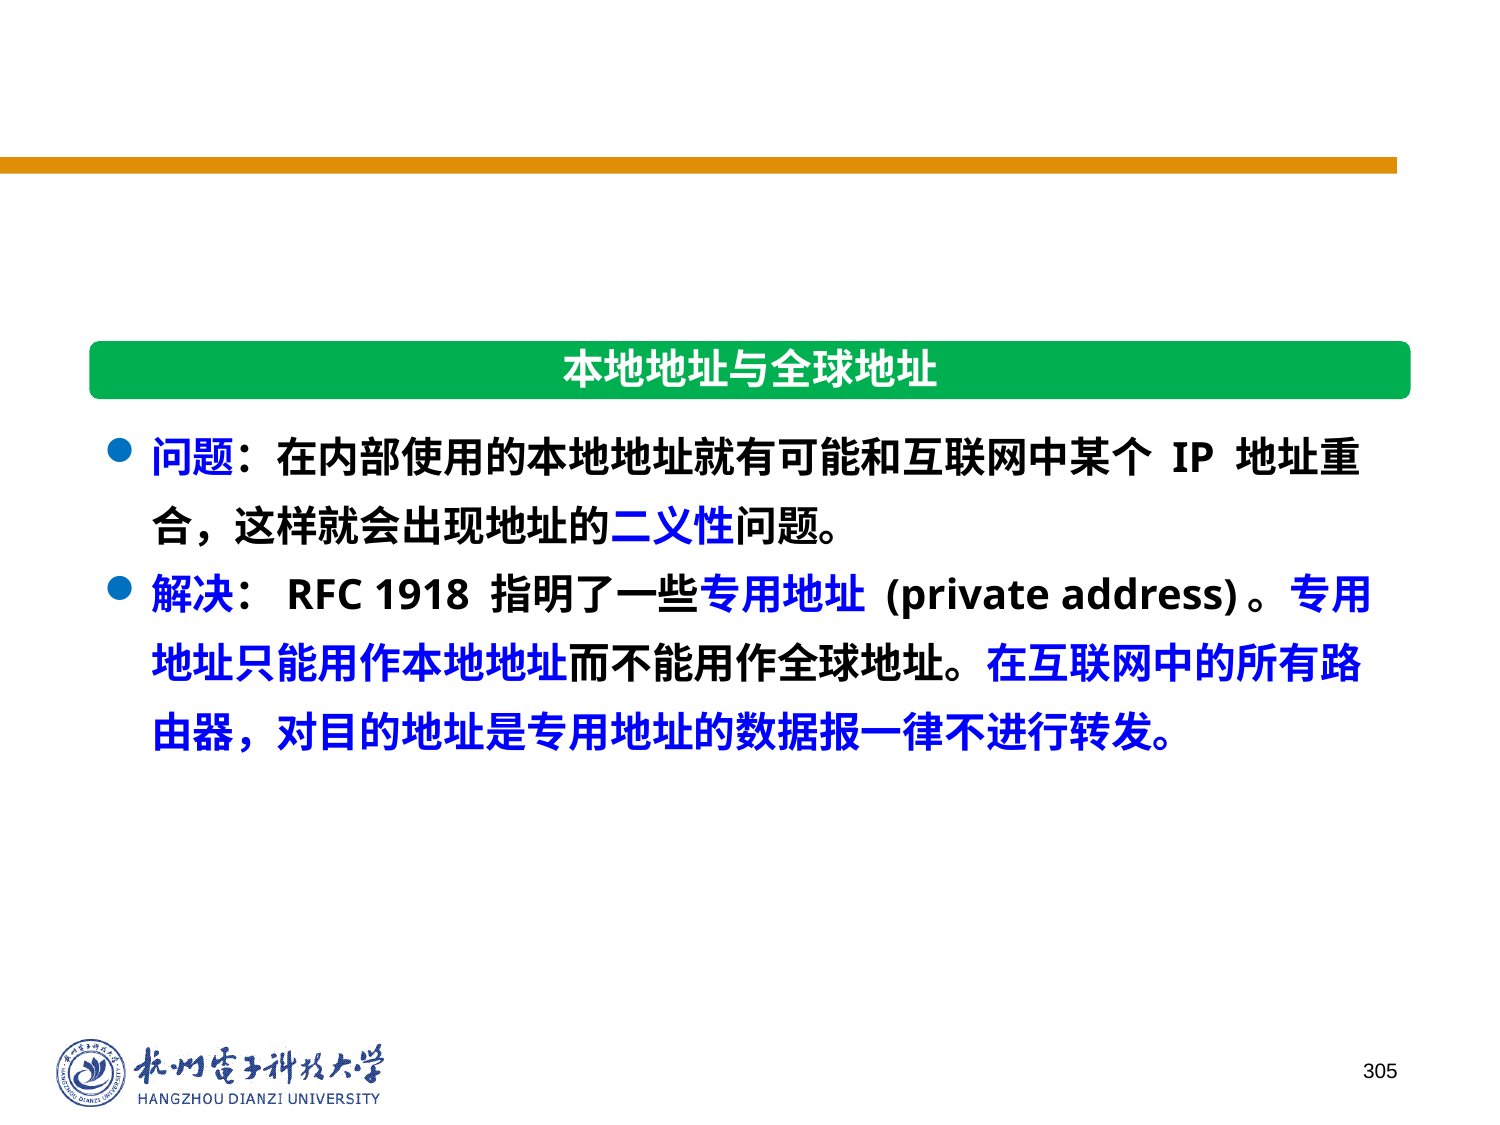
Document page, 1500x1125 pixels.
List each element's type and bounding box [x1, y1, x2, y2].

text_box [89, 335, 1411, 401]
text_box [89, 404, 1411, 763]
picture [55, 1025, 407, 1125]
